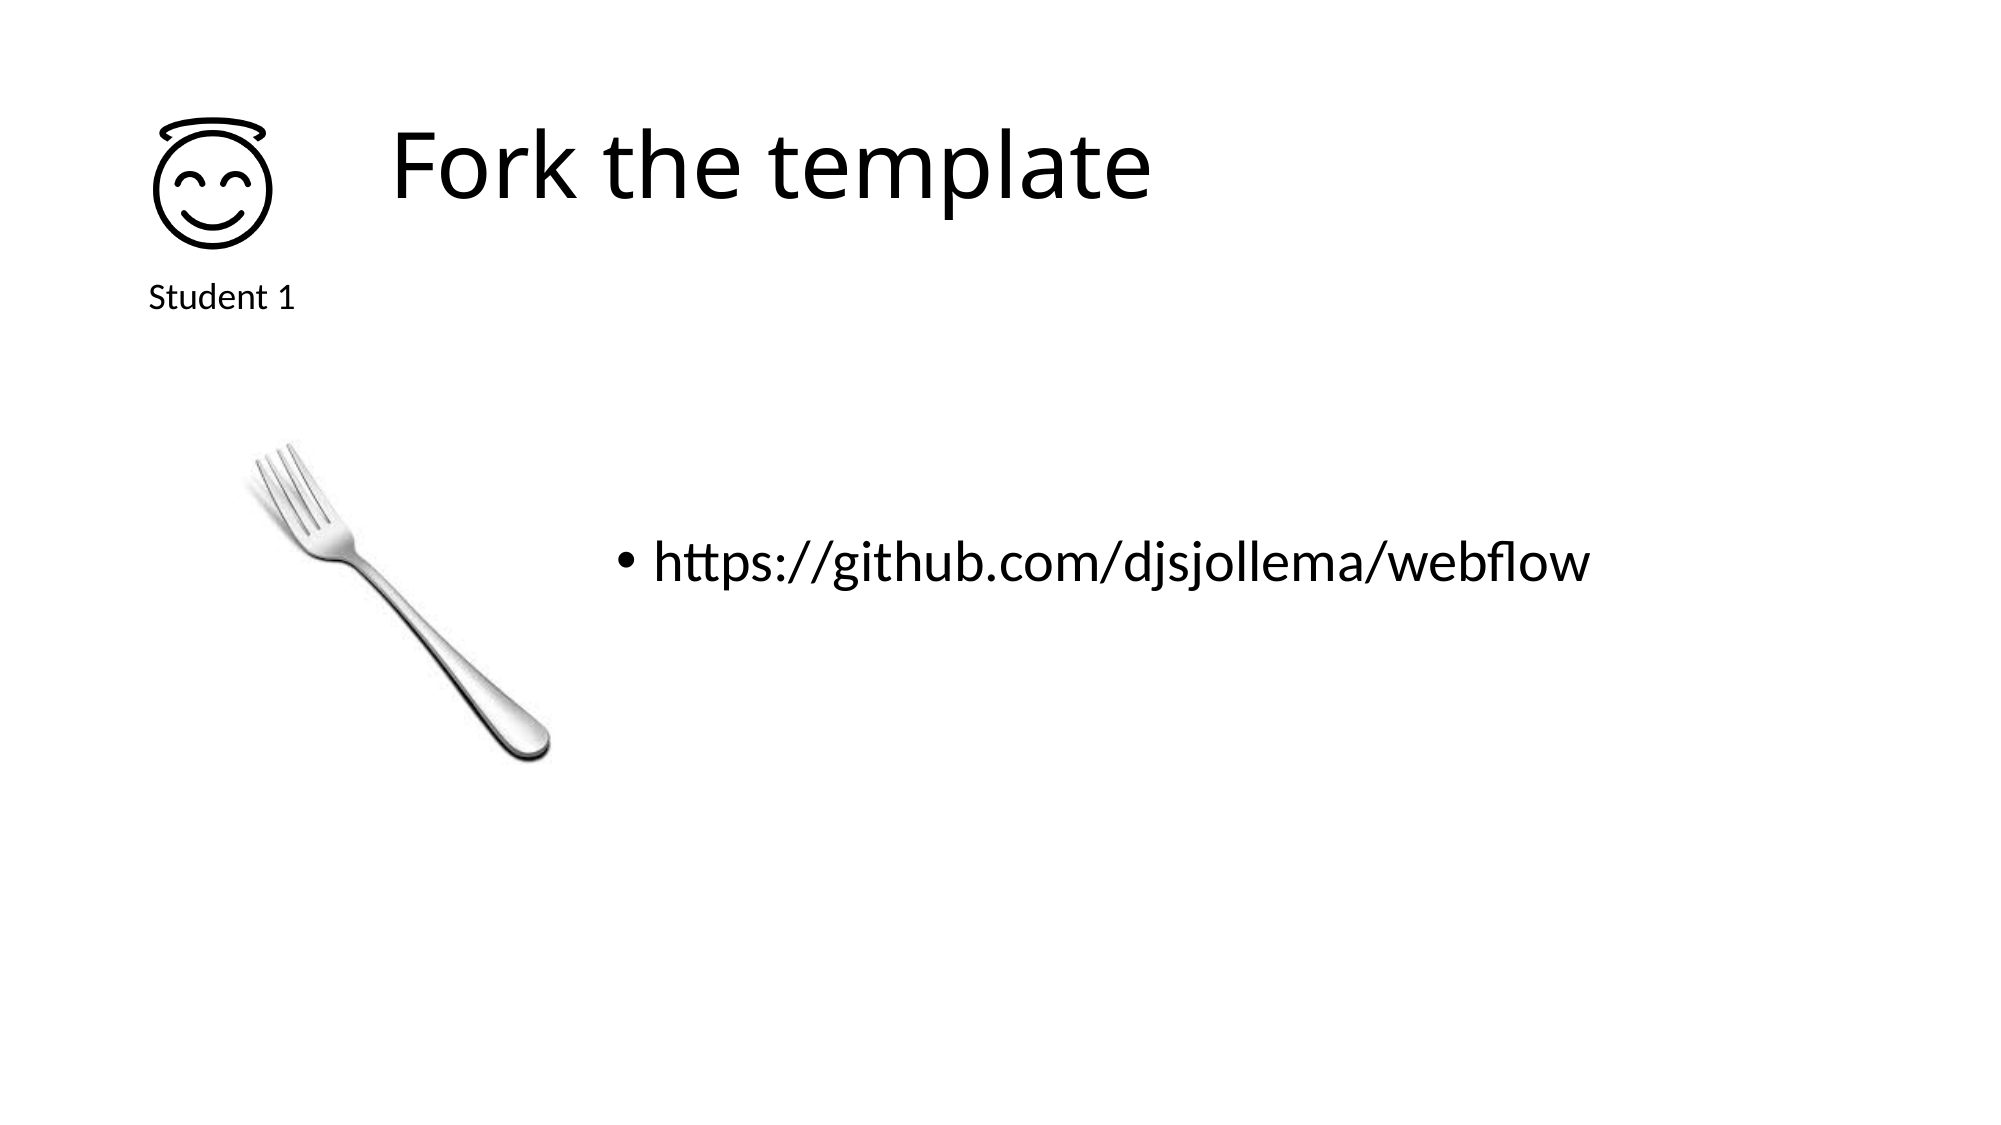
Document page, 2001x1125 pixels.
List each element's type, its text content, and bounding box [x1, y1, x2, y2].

list https://github.com/djsjollema/webflow [601, 523, 1774, 742]
title Fork the template [374, 59, 1863, 278]
picture [137, 114, 288, 265]
picture [226, 427, 579, 779]
text_box Student 1 [133, 264, 320, 324]
